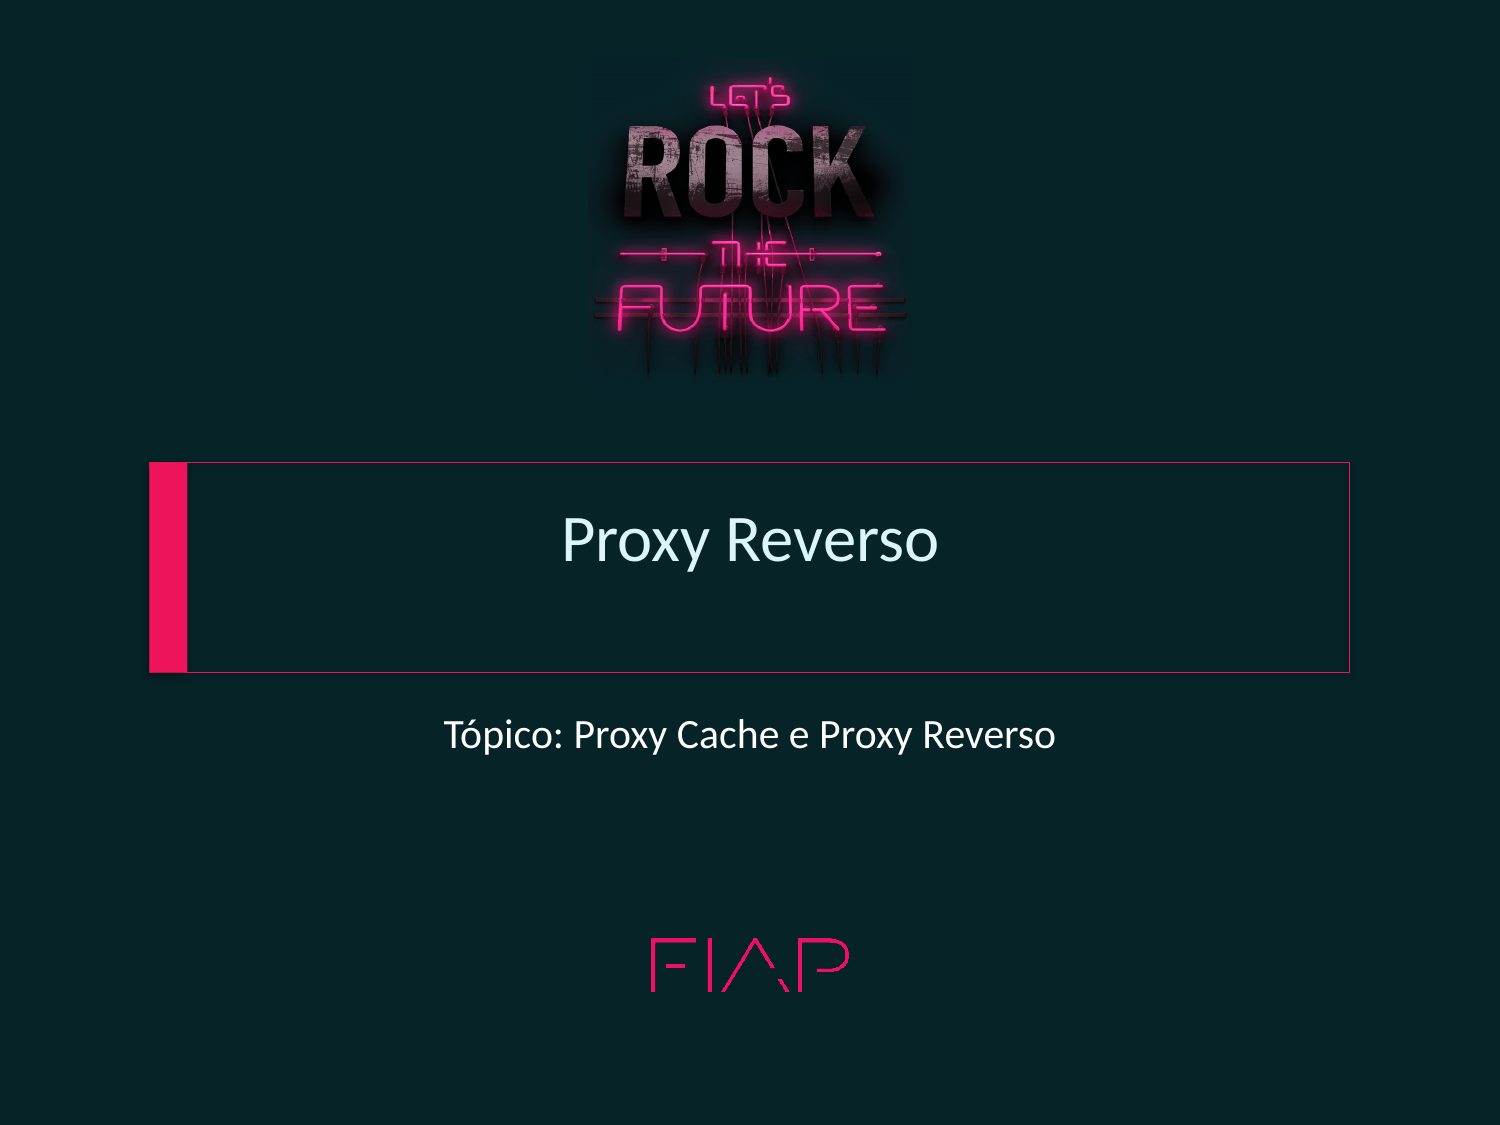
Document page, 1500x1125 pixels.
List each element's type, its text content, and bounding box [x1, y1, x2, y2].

list Tópico: Proxy Cache e Proxy Reverso [193, 699, 1307, 888]
title Proxy Reverso [195, 487, 1307, 663]
picture [588, 58, 912, 388]
picture [651, 938, 849, 992]
